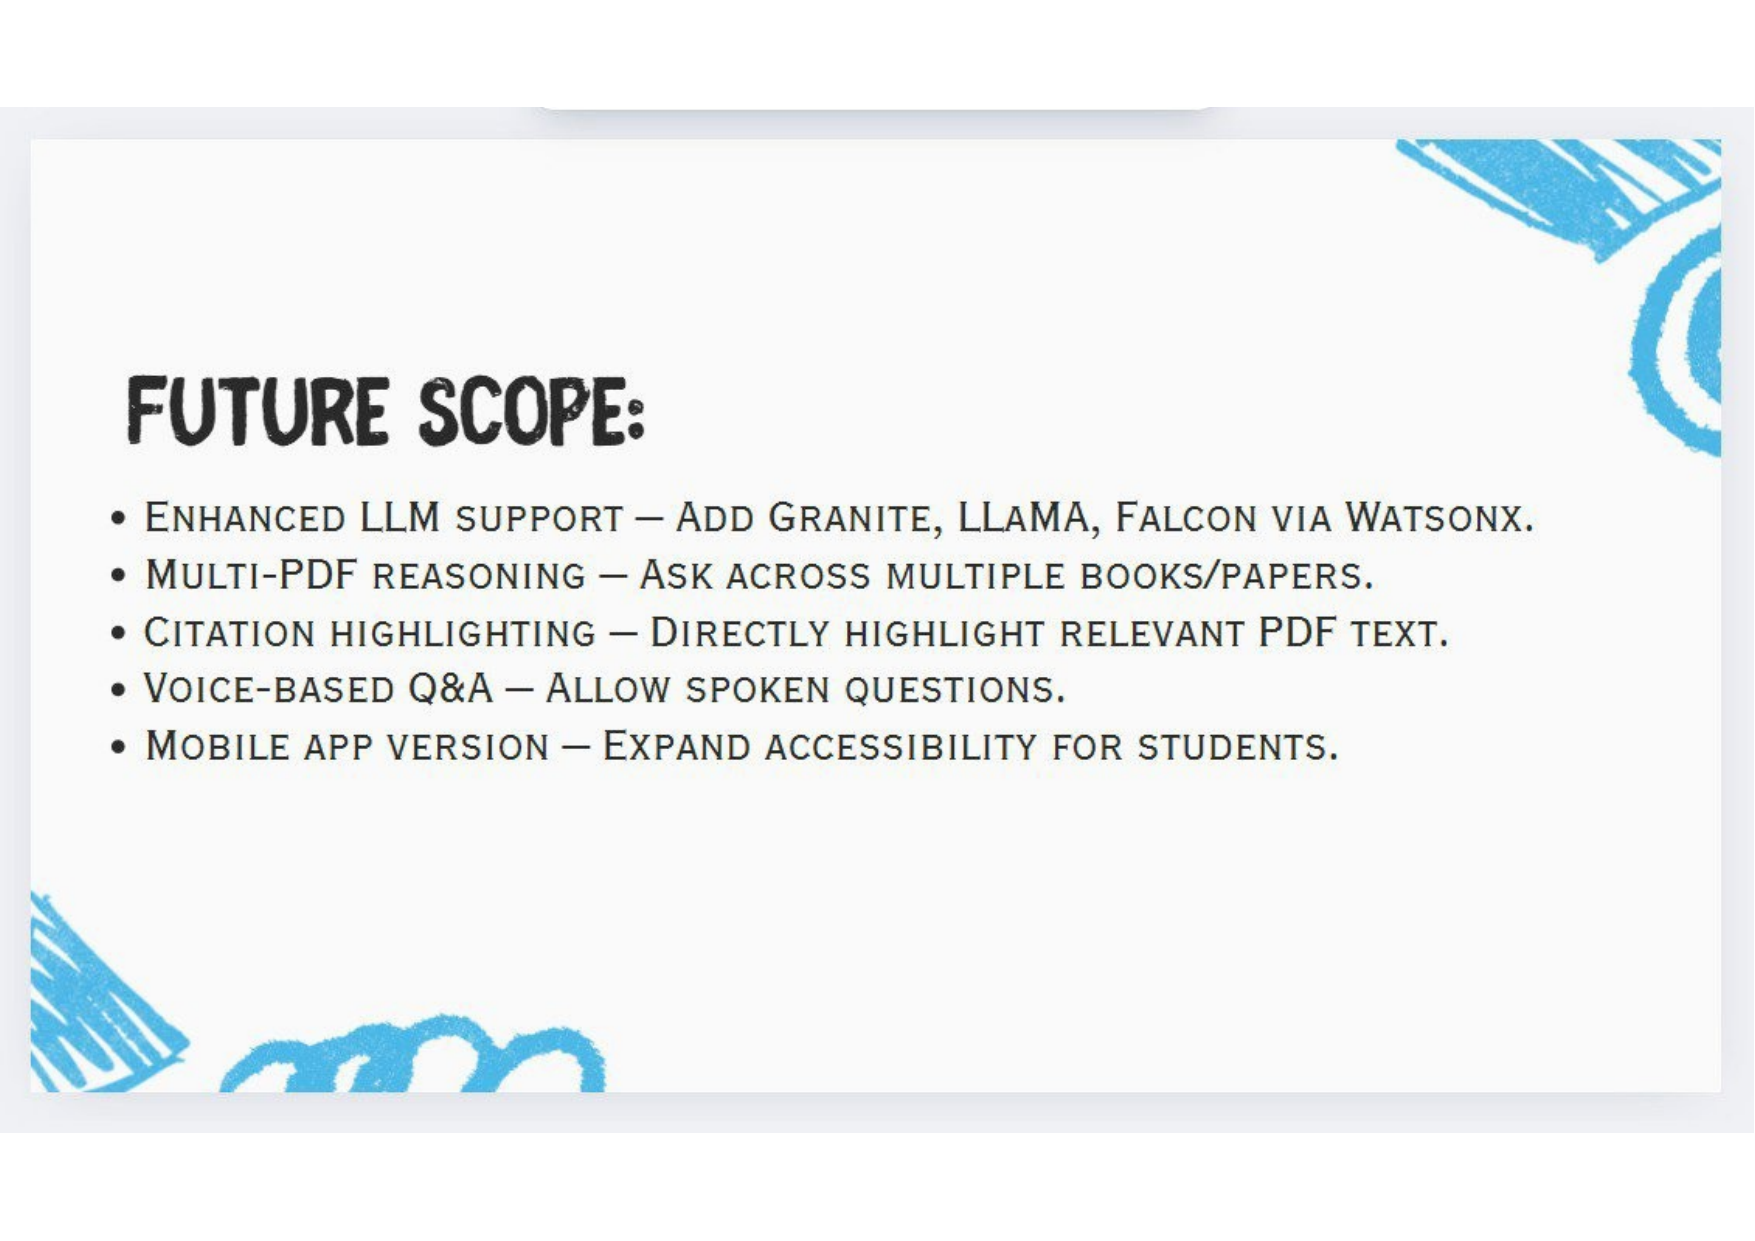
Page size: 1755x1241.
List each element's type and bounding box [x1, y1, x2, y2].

picture [0, 107, 1755, 1133]
